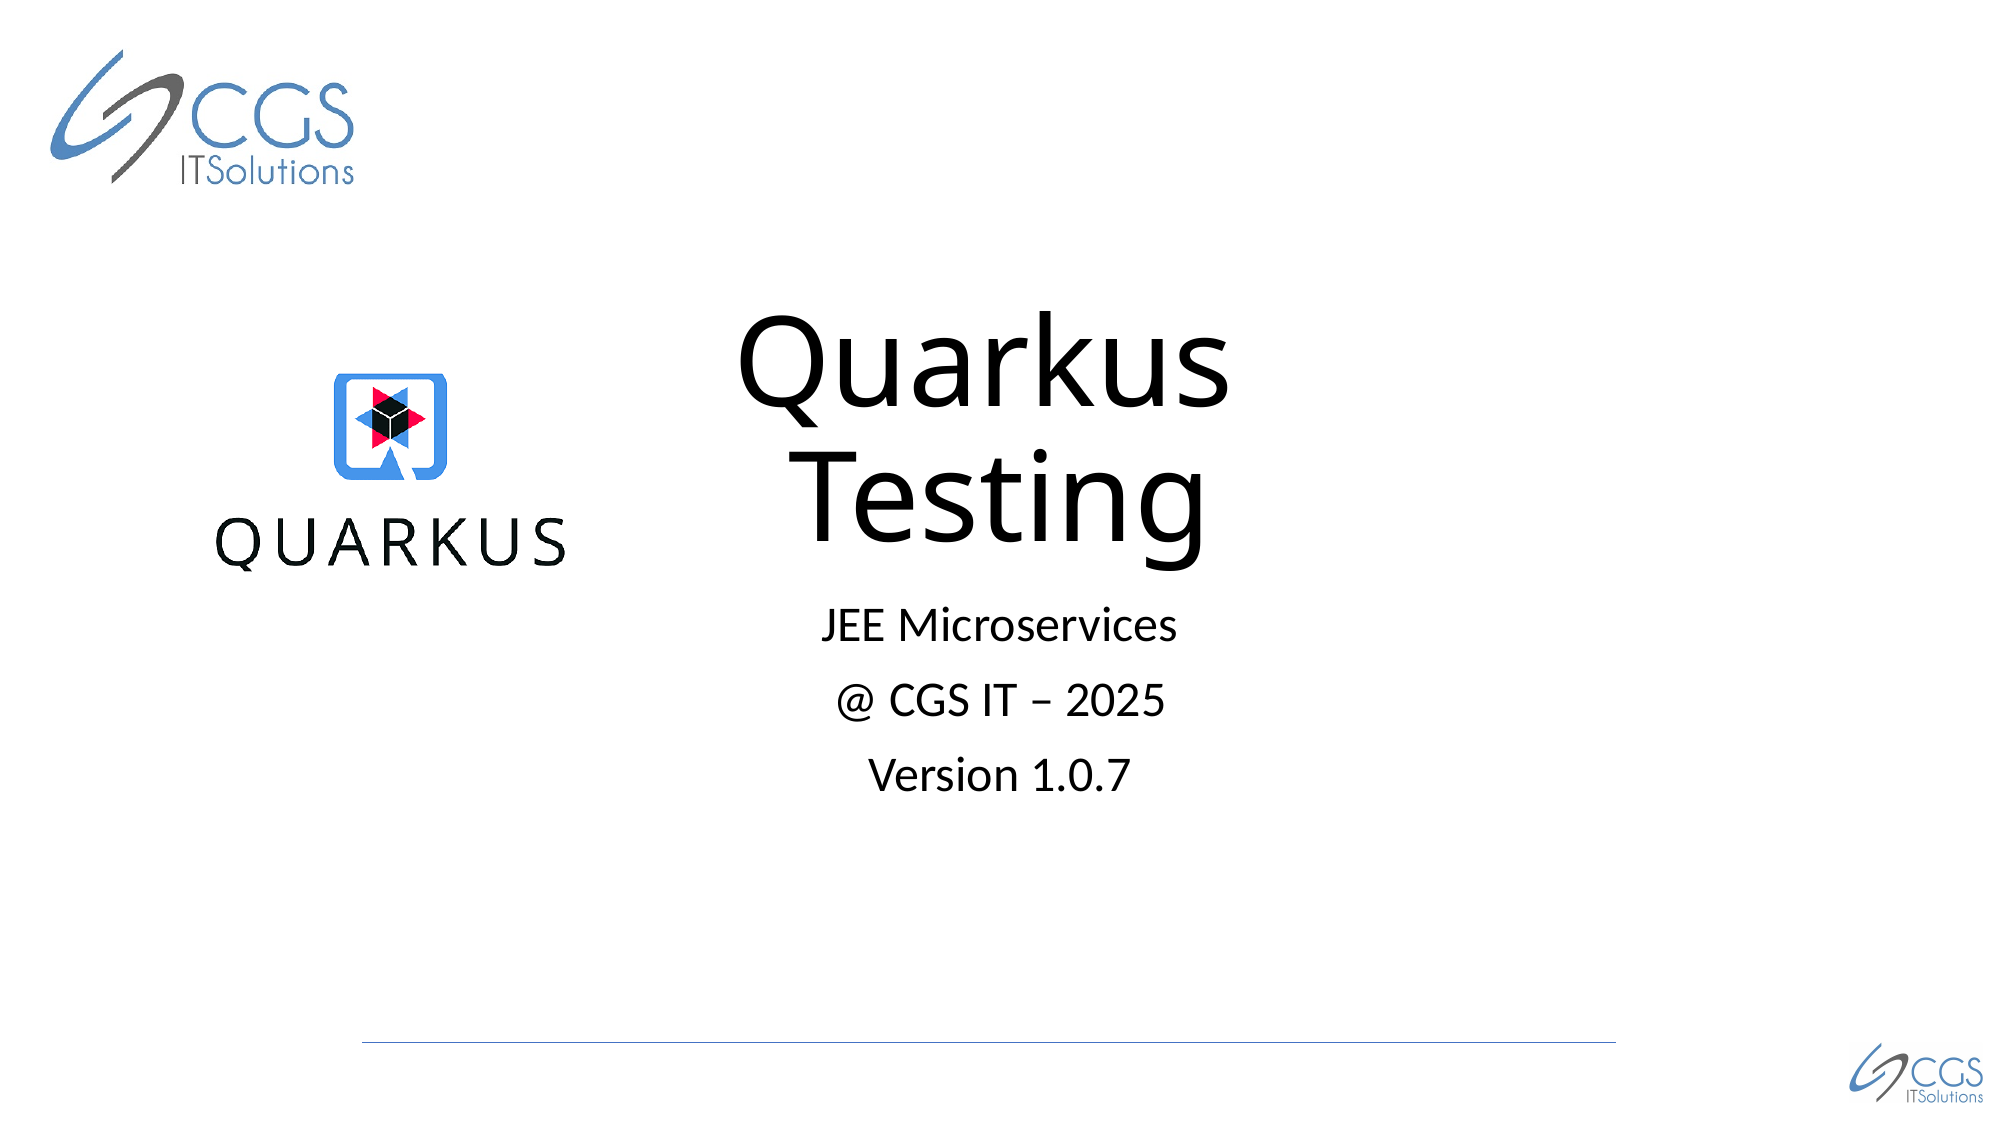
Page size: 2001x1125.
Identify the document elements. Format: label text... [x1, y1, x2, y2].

picture [49, 48, 354, 185]
subtitle JEE Microservices @ CGS IT – 2025 Version 1.0.7 [249, 590, 1750, 863]
picture [85, 300, 695, 644]
picture [1849, 1042, 1983, 1103]
title Quarkus Testing [249, 184, 1750, 576]
